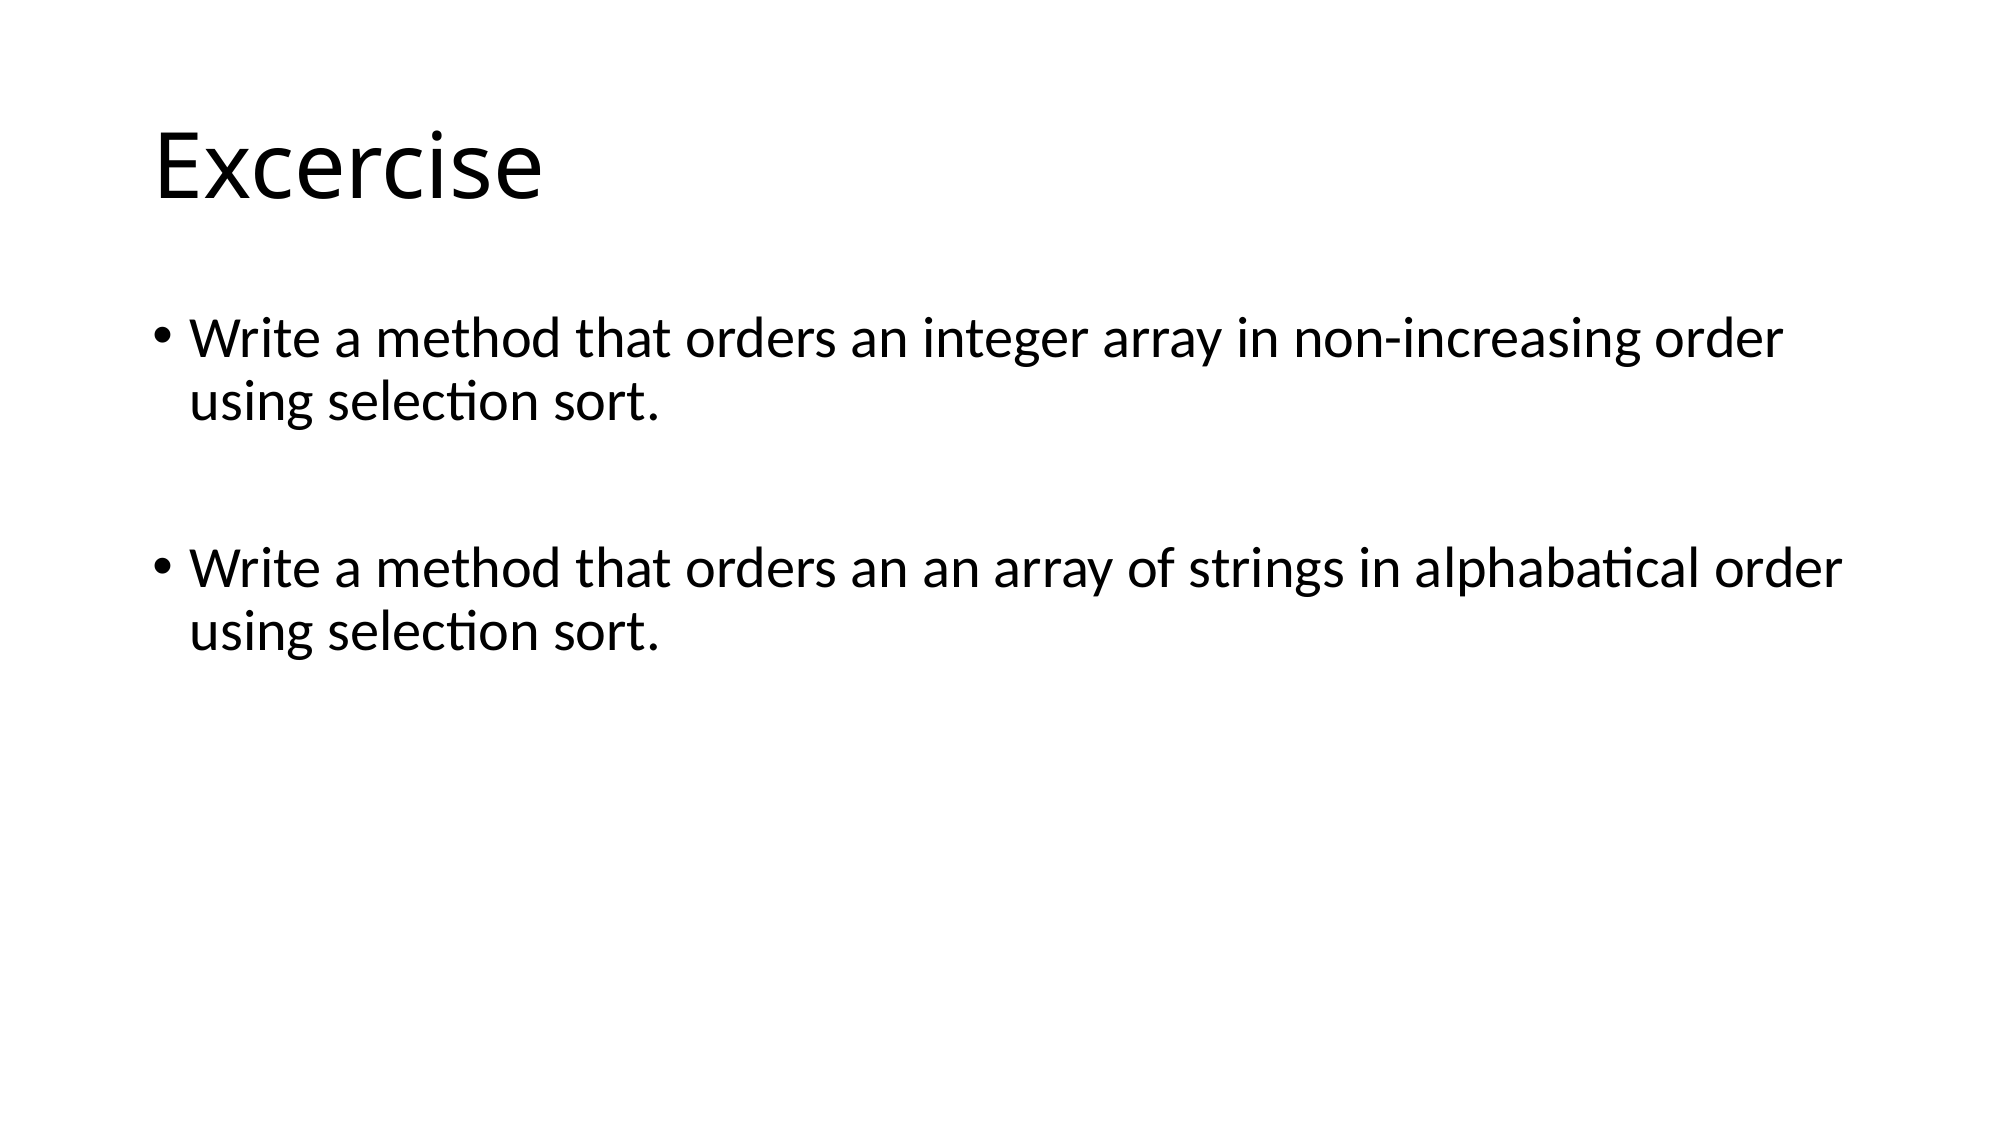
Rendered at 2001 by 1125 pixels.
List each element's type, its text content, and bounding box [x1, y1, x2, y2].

title Excercise [137, 59, 1863, 278]
list Write a method that orders an integer array in non-increasing order using selection sort. Write a method that orders an an array of strings in alphabatical order using selection sort. [137, 299, 1863, 1014]
